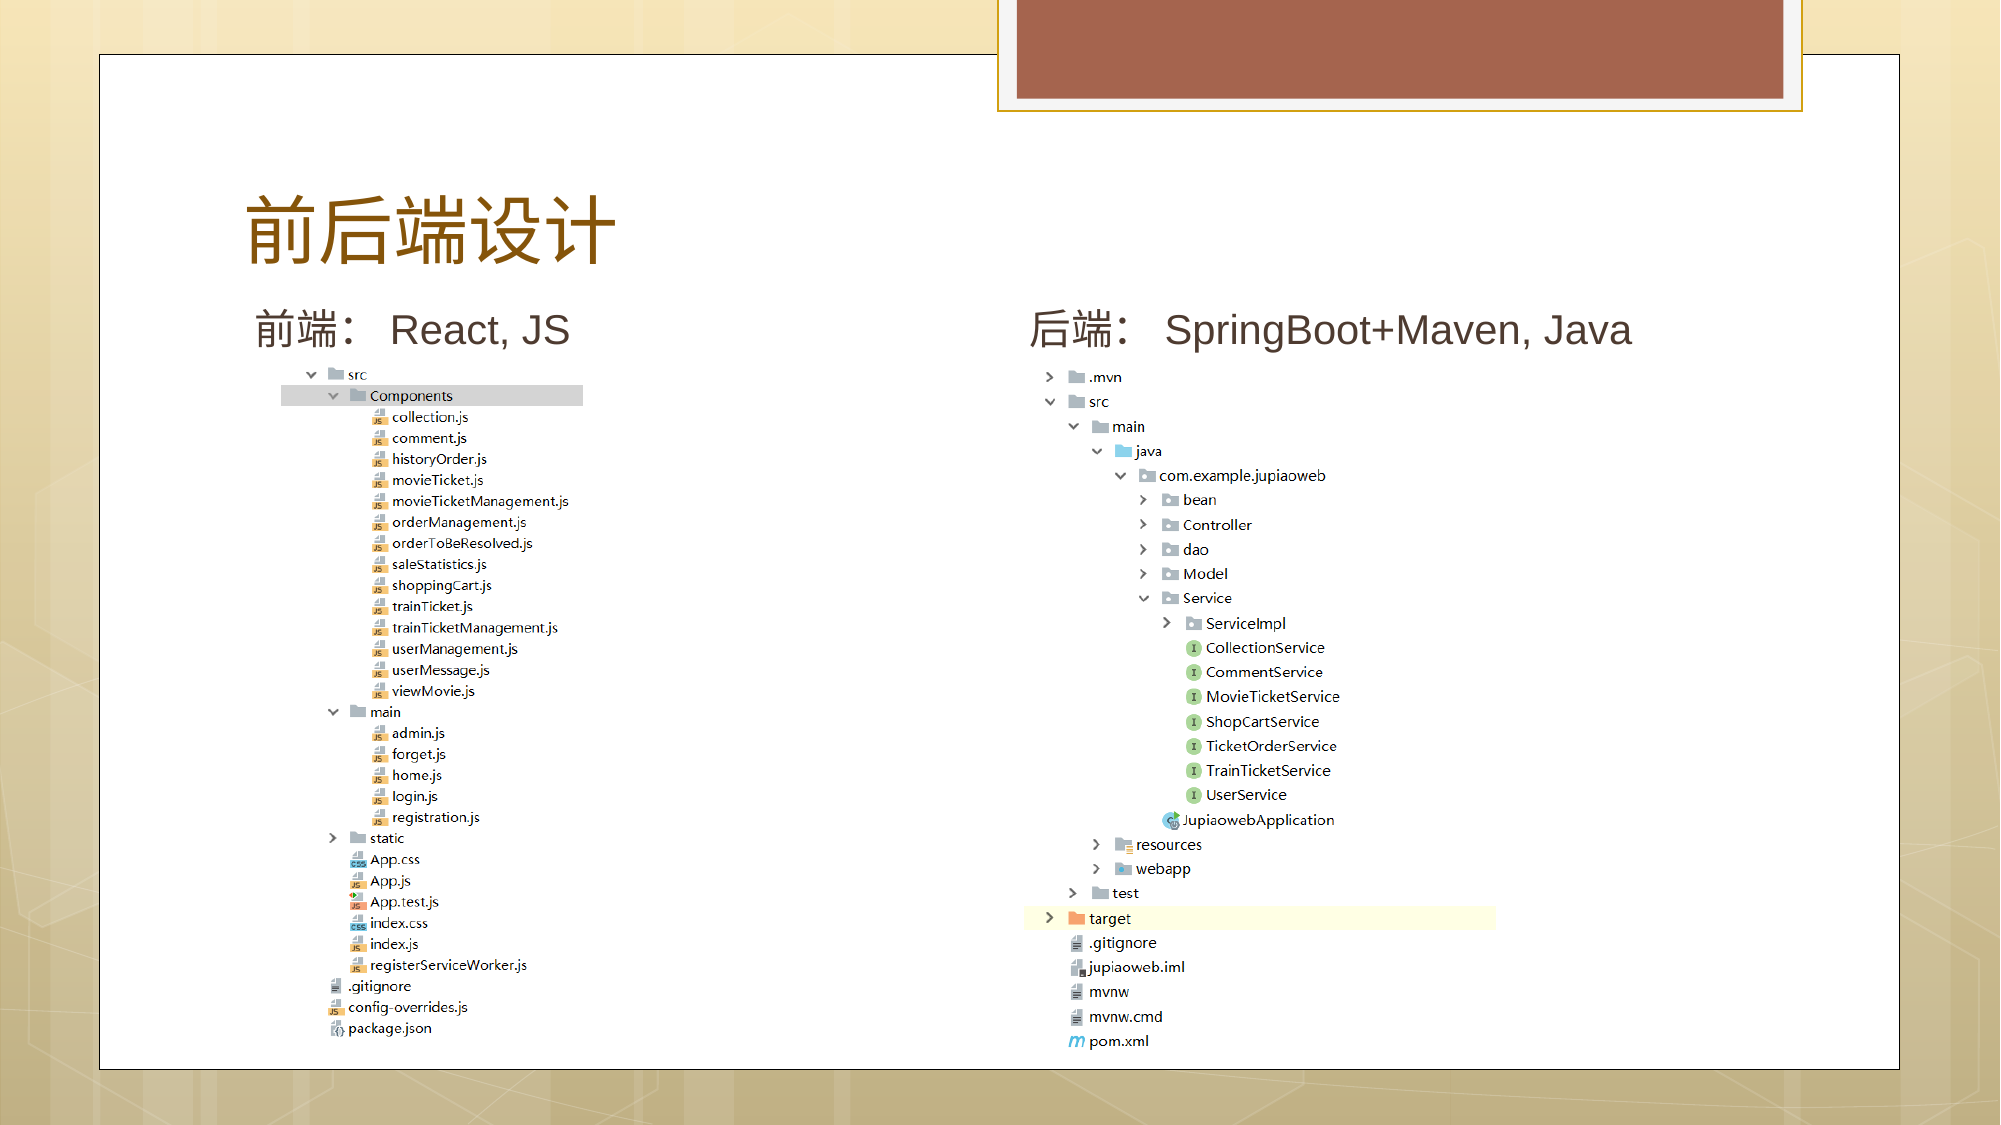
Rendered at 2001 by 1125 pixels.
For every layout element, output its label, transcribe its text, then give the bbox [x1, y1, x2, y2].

picture [1024, 365, 1496, 1057]
title 前后端设计 [228, 168, 1765, 282]
picture [281, 365, 584, 1037]
list 前端：React, JS 后端：SpringBoot+Maven, Java [228, 295, 1769, 957]
